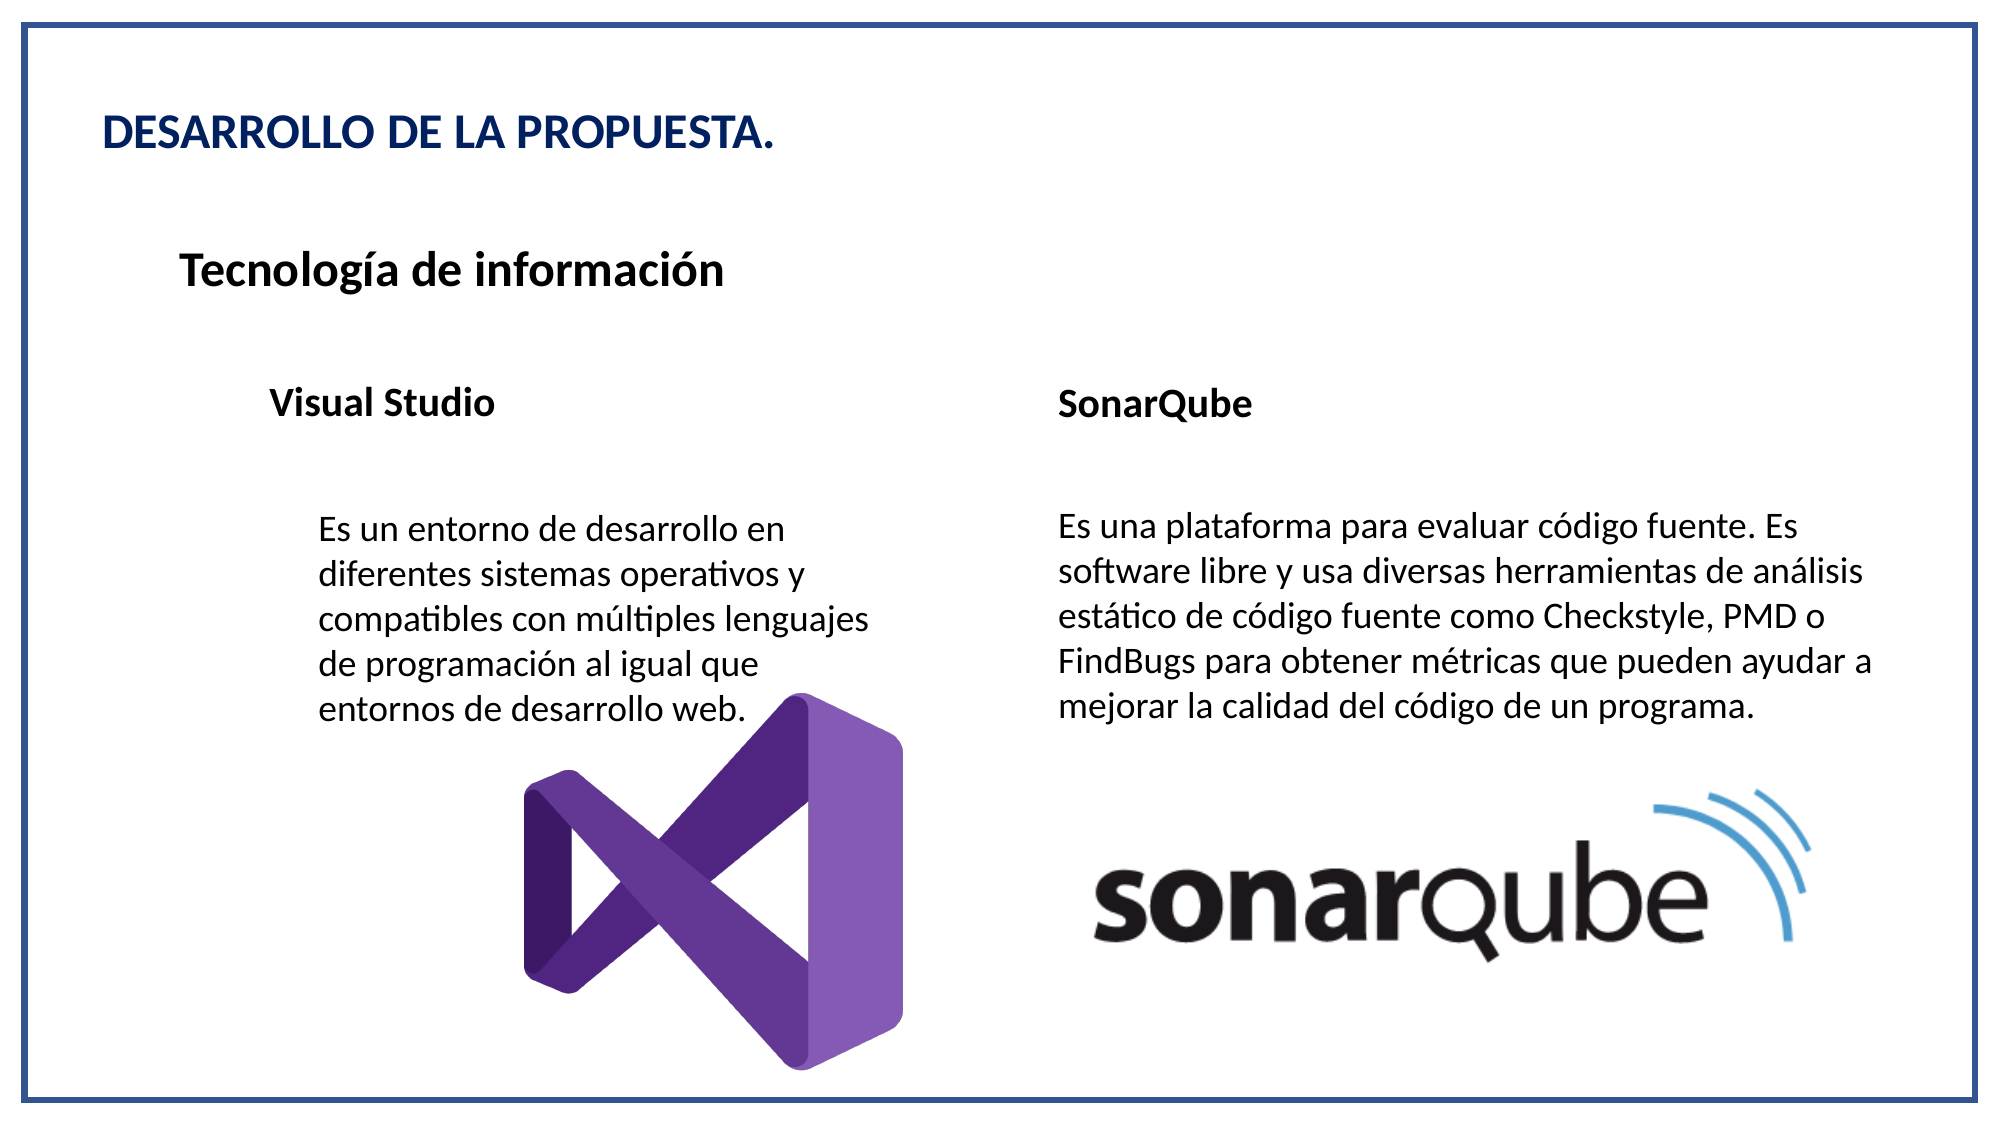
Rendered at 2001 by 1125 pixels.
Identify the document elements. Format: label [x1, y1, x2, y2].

picture [524, 691, 903, 1071]
picture [1009, 728, 1895, 1053]
text_box [23, 24, 1976, 1101]
